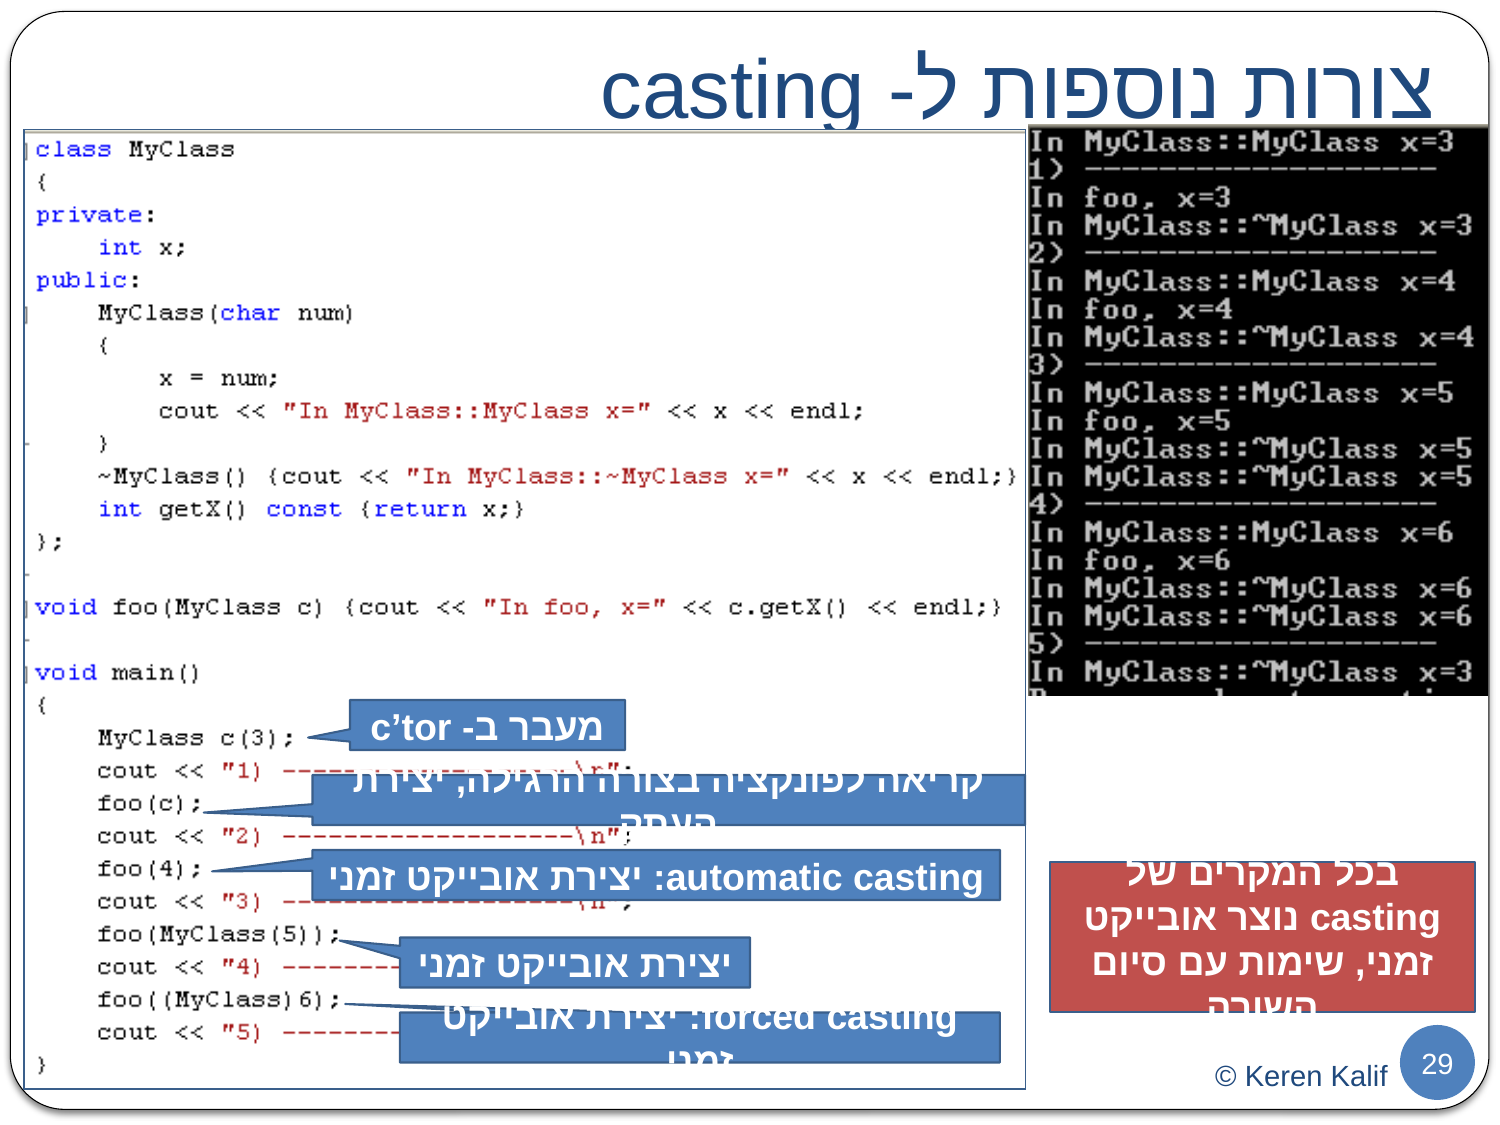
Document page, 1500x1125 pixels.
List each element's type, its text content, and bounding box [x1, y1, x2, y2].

title צורות נוספות ל- casting [49, 0, 1451, 128]
picture [24, 130, 1026, 1089]
footer © Keren Kalif [1200, 1037, 1500, 1113]
text_box בכל המקרים של casting נוצר אובייקט זמני, שימות עם סיום השורה [1049, 861, 1476, 1013]
picture [1027, 124, 1488, 696]
slide_number 29 [1399, 1024, 1475, 1100]
